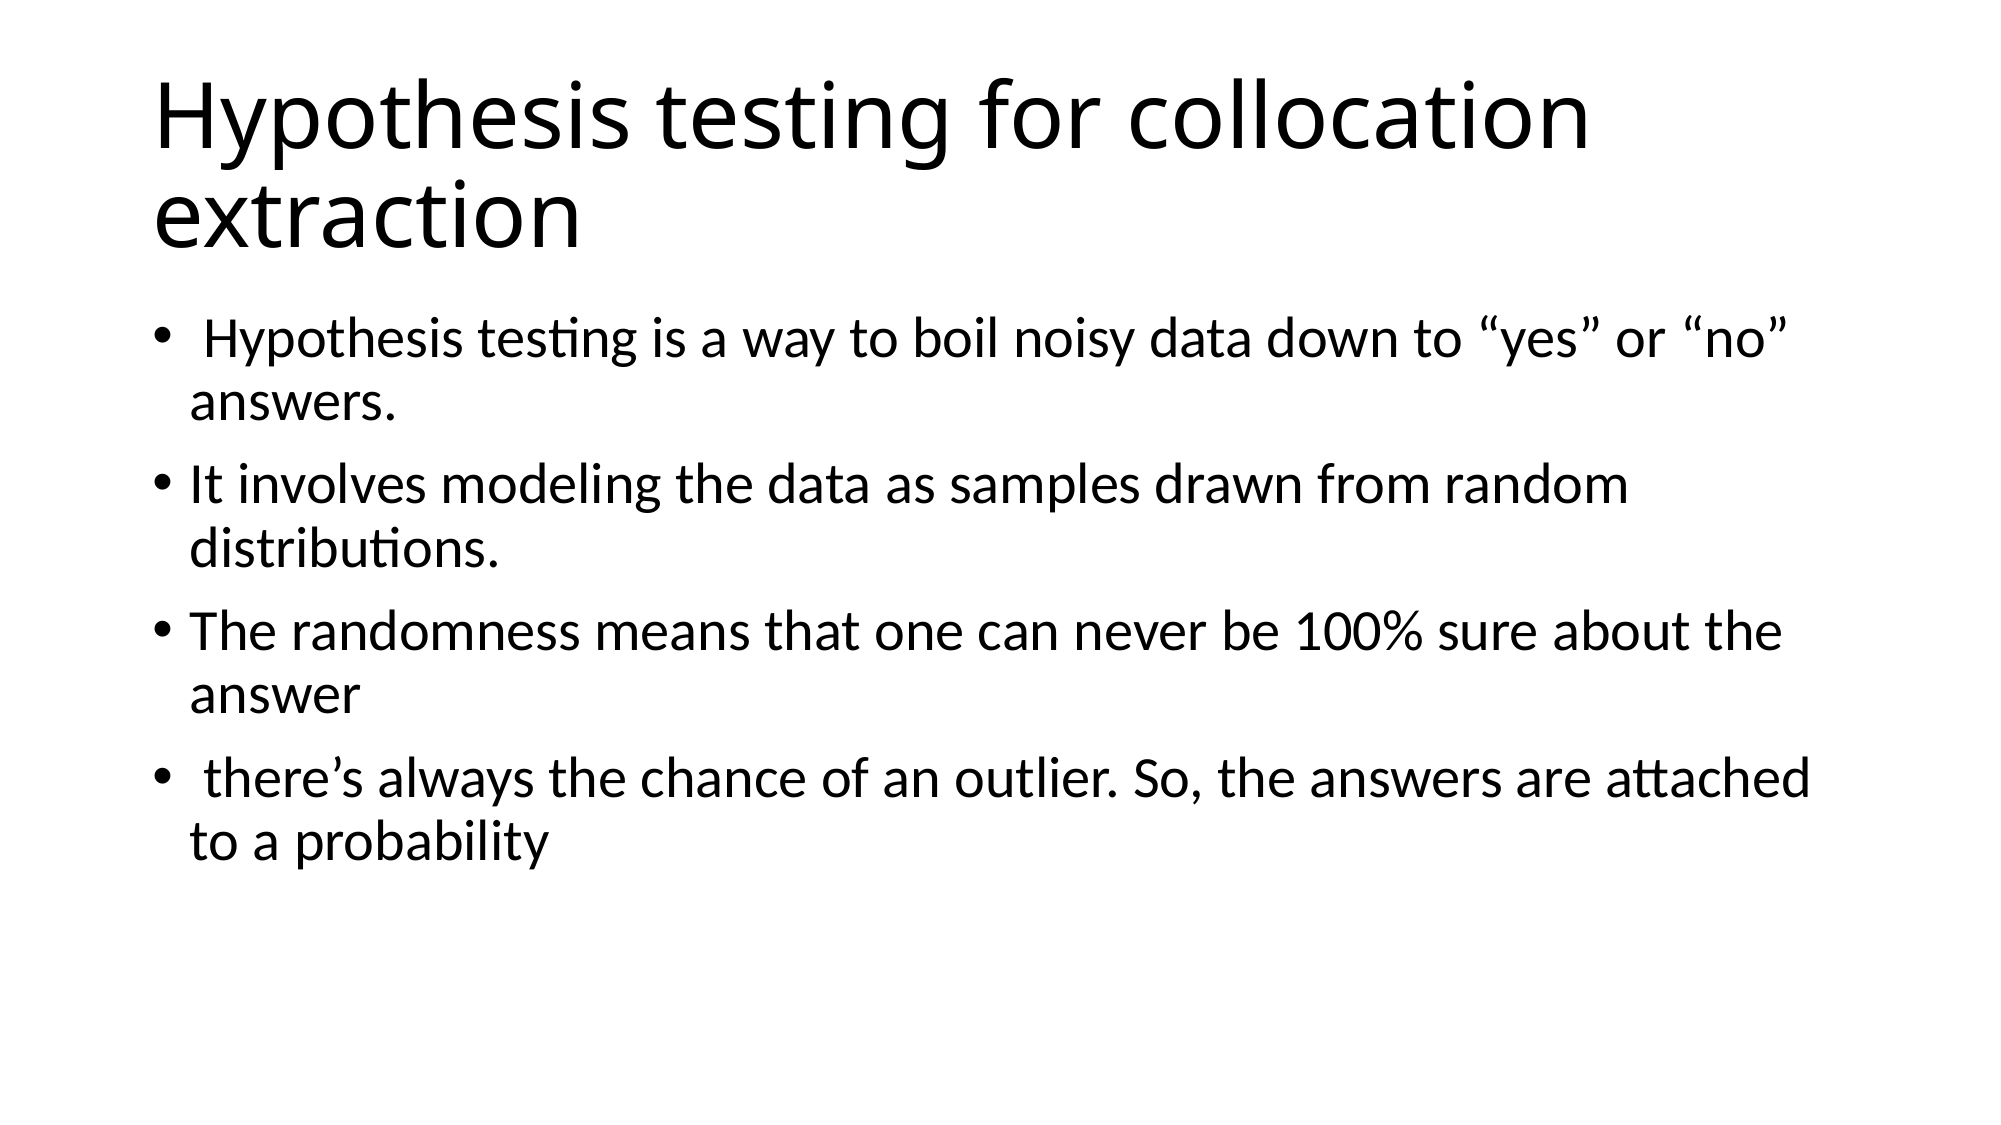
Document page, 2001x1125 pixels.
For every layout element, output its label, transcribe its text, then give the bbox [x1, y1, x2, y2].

list Hypothesis testing is a way to boil noisy data down to “yes” or “no” answers. It involves modeling the data as samples drawn from random distributions. The randomness means that one can never be 100% sure about the answer there’s always the chance of an outlier. So, the answers are attached to a probability [137, 299, 1863, 1014]
title Hypothesis testing for collocation extraction [137, 59, 1863, 278]
